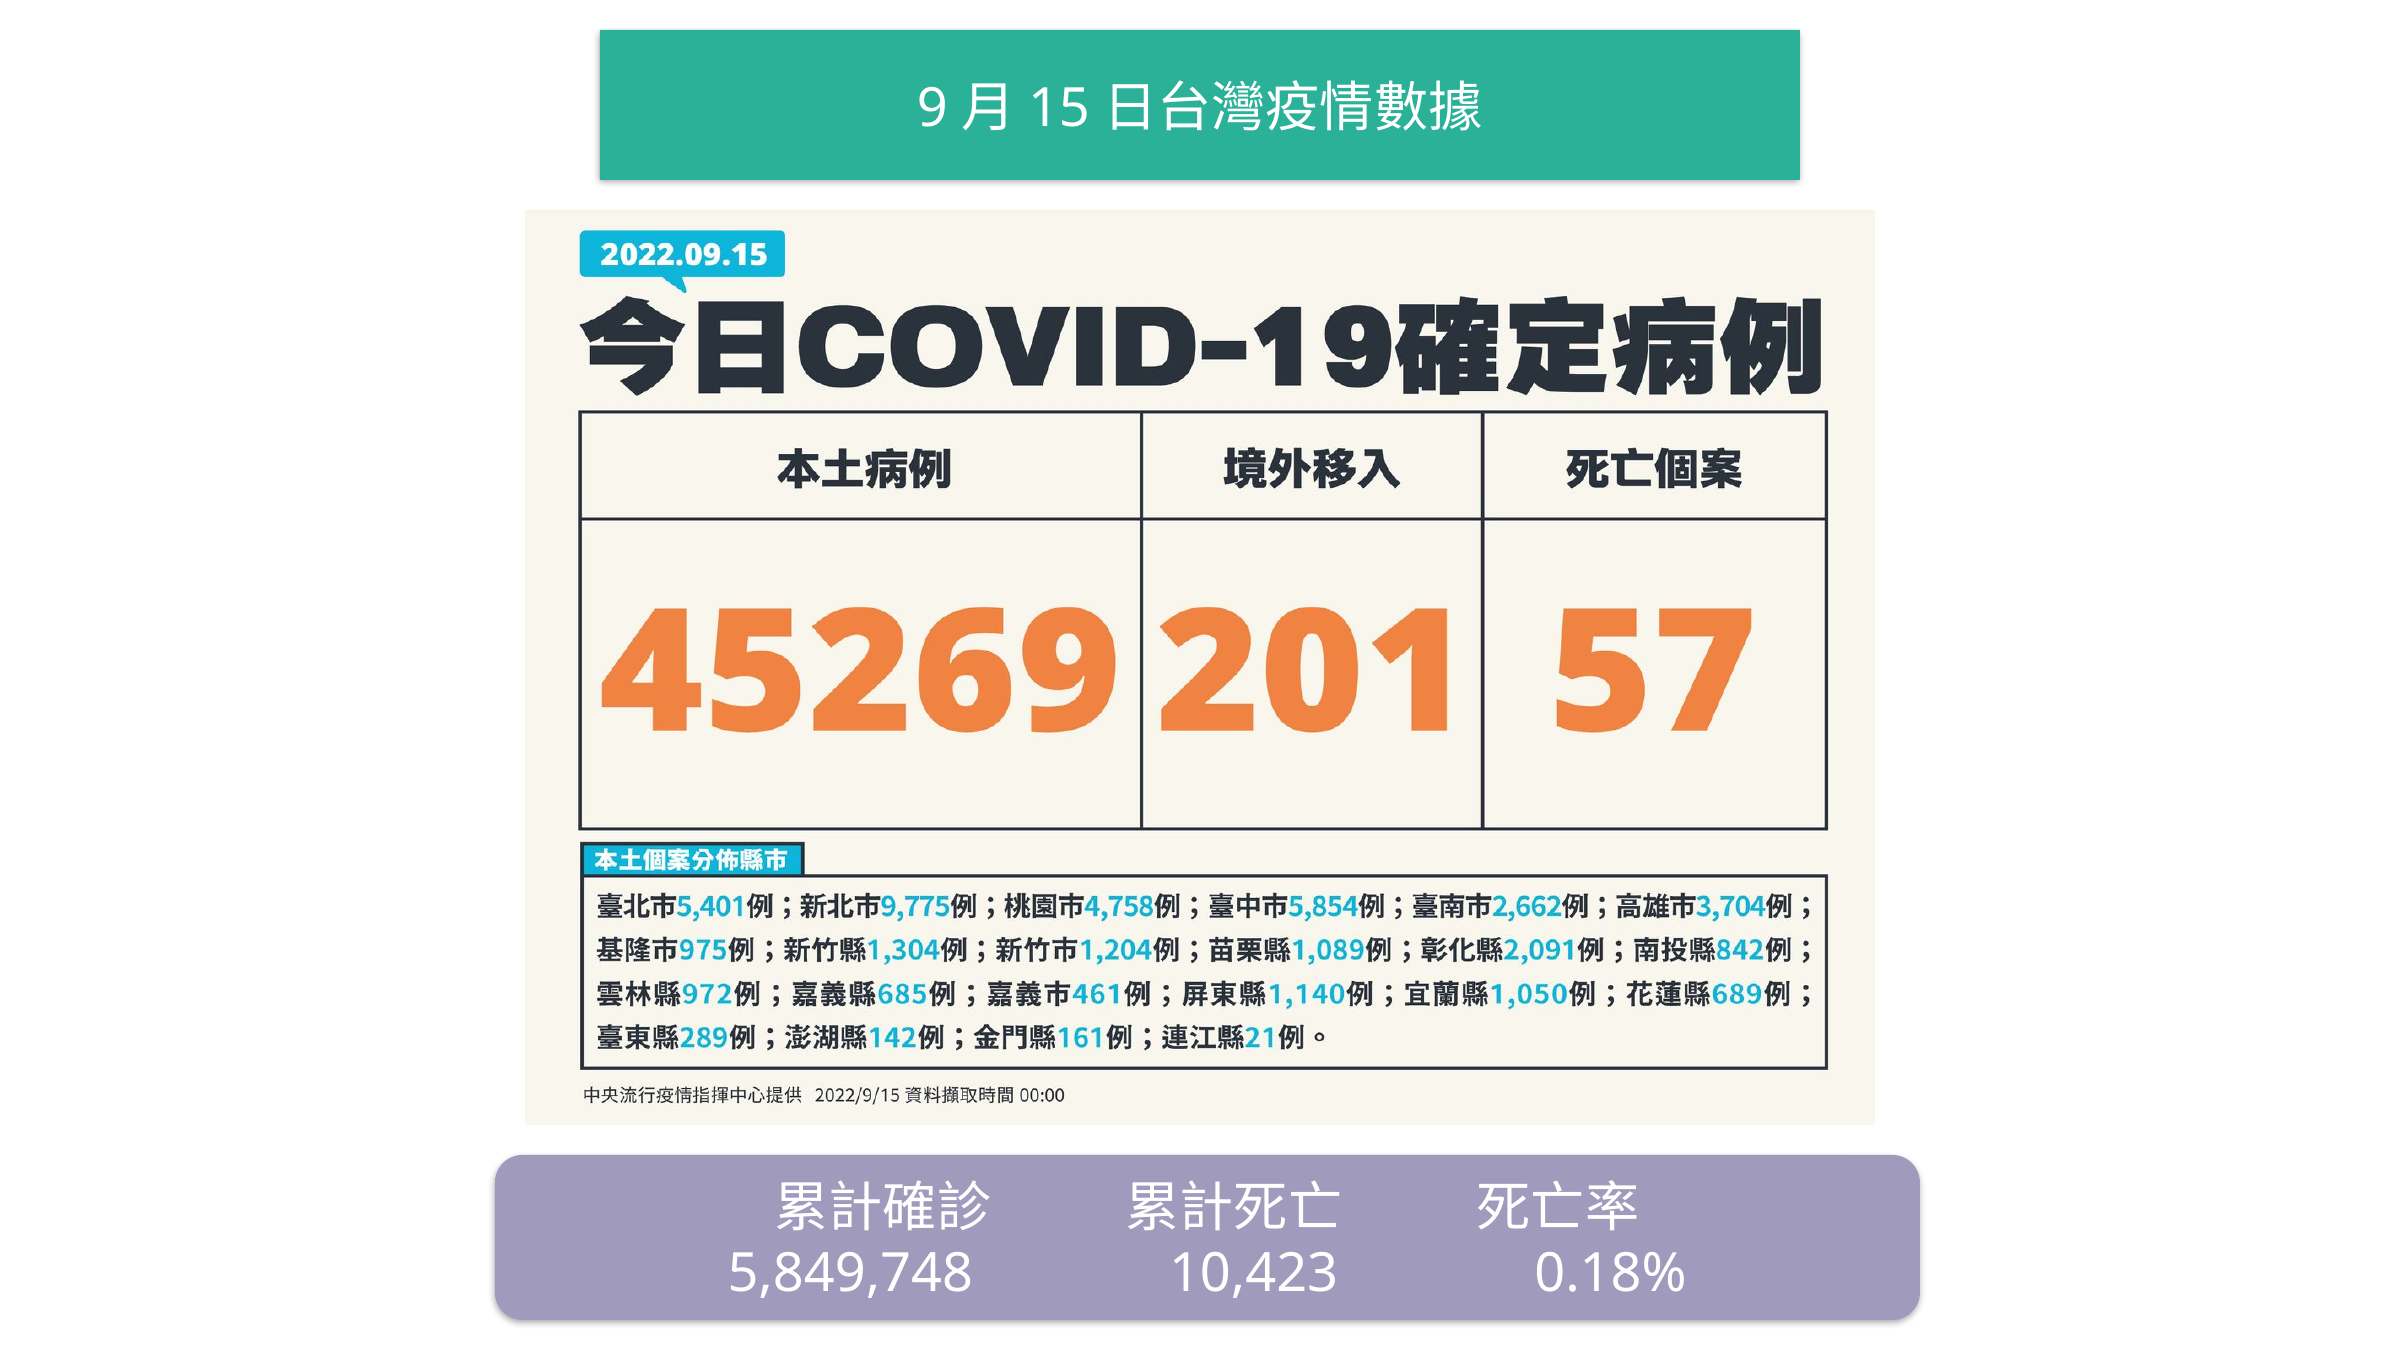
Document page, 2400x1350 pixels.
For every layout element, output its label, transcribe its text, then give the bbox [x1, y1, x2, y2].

text_box 累計確診 累計死亡 死亡率 5,849,748 10,423 0.18% [494, 1154, 1921, 1321]
text_box 9月15日台灣疫情數據 [599, 29, 1801, 181]
picture [524, 209, 1876, 1126]
